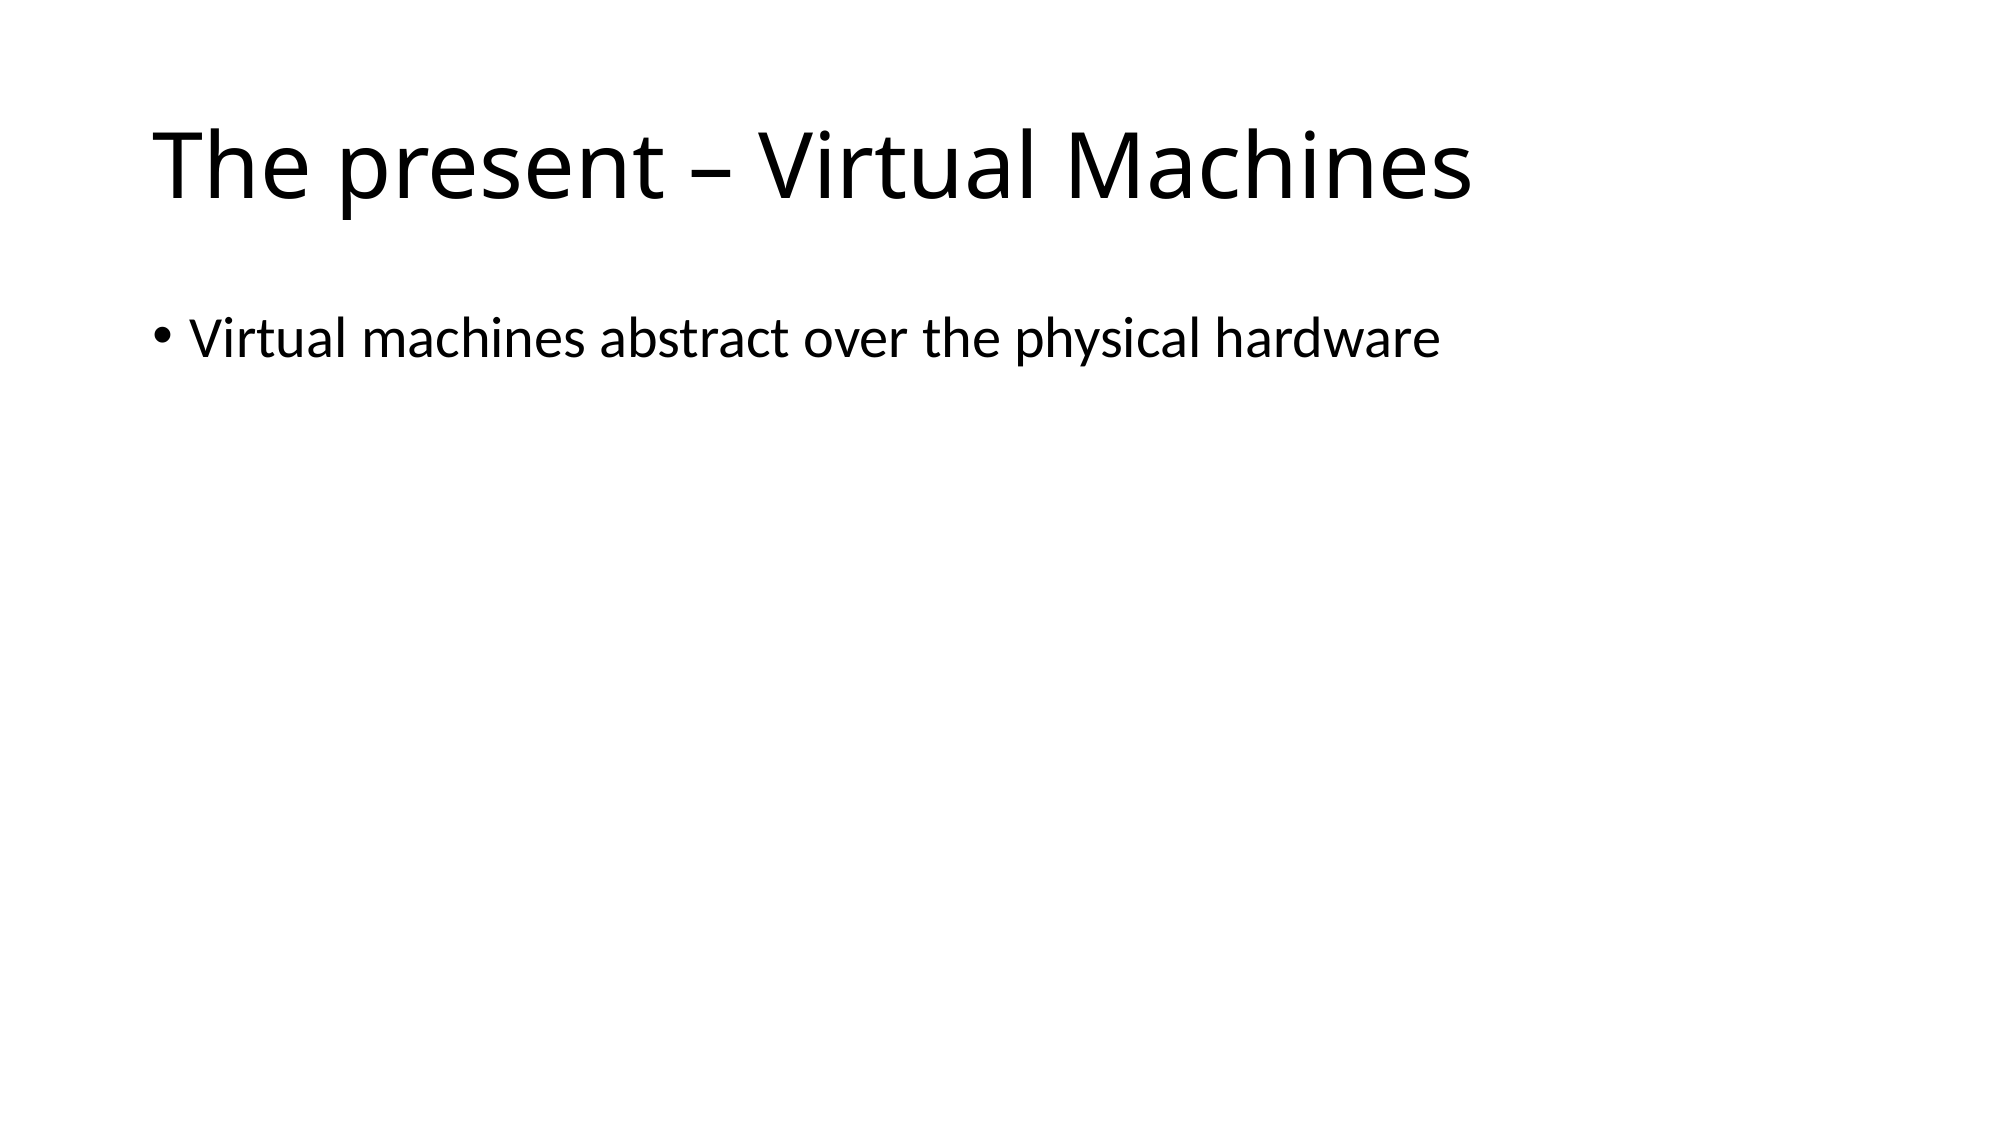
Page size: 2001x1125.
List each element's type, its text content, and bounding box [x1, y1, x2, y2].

list Virtual machines abstract over the physical hardware [137, 299, 1863, 1014]
title The present – Virtual Machines [137, 59, 1863, 278]
